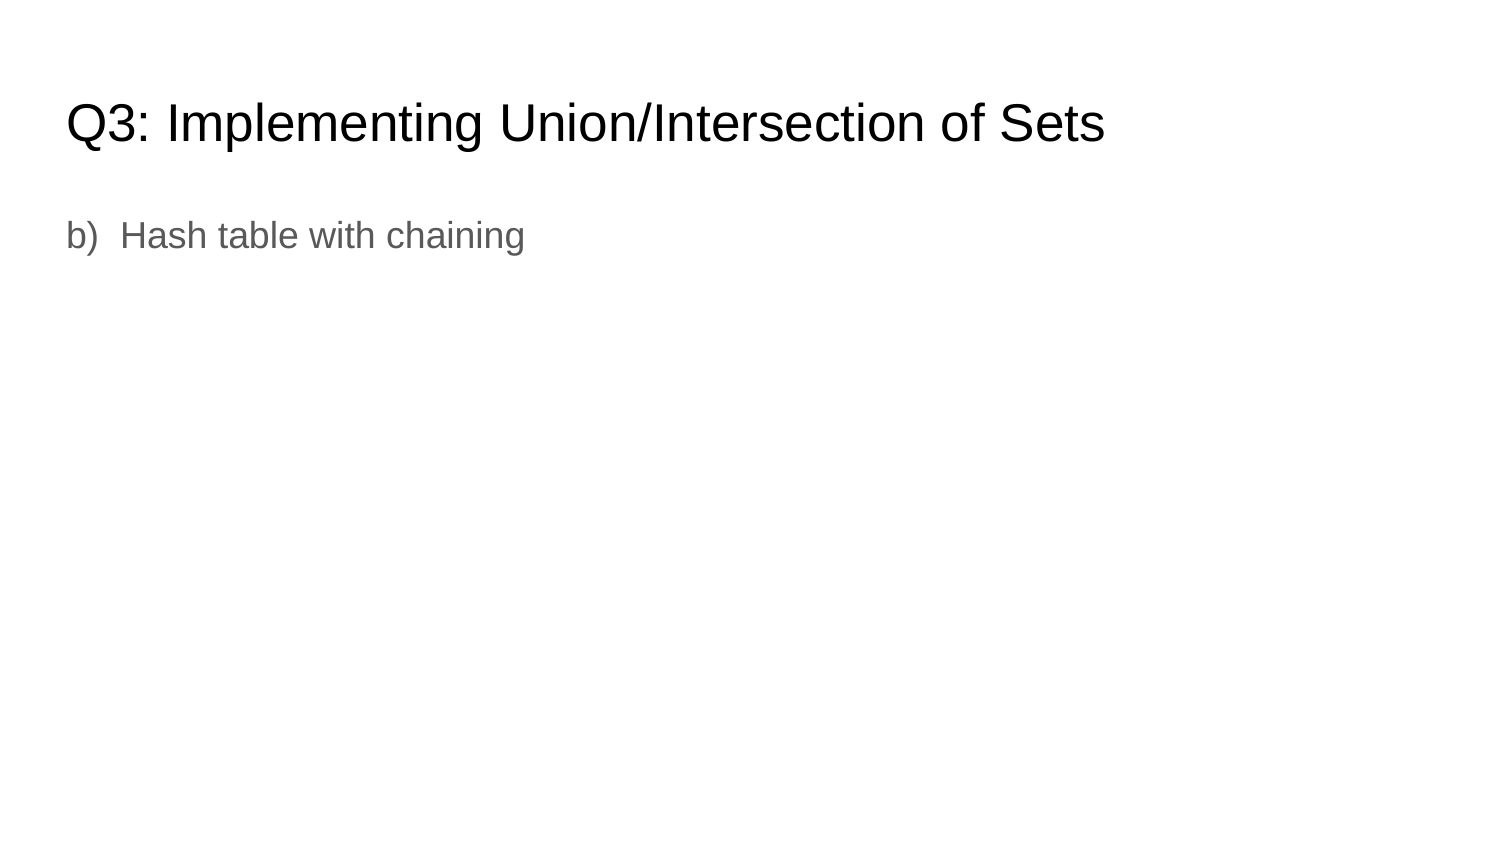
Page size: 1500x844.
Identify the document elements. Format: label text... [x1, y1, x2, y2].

list b) Hash table with chaining [51, 189, 1449, 750]
title Q3: Implementing Union/Intersection of Sets [51, 72, 1449, 167]
